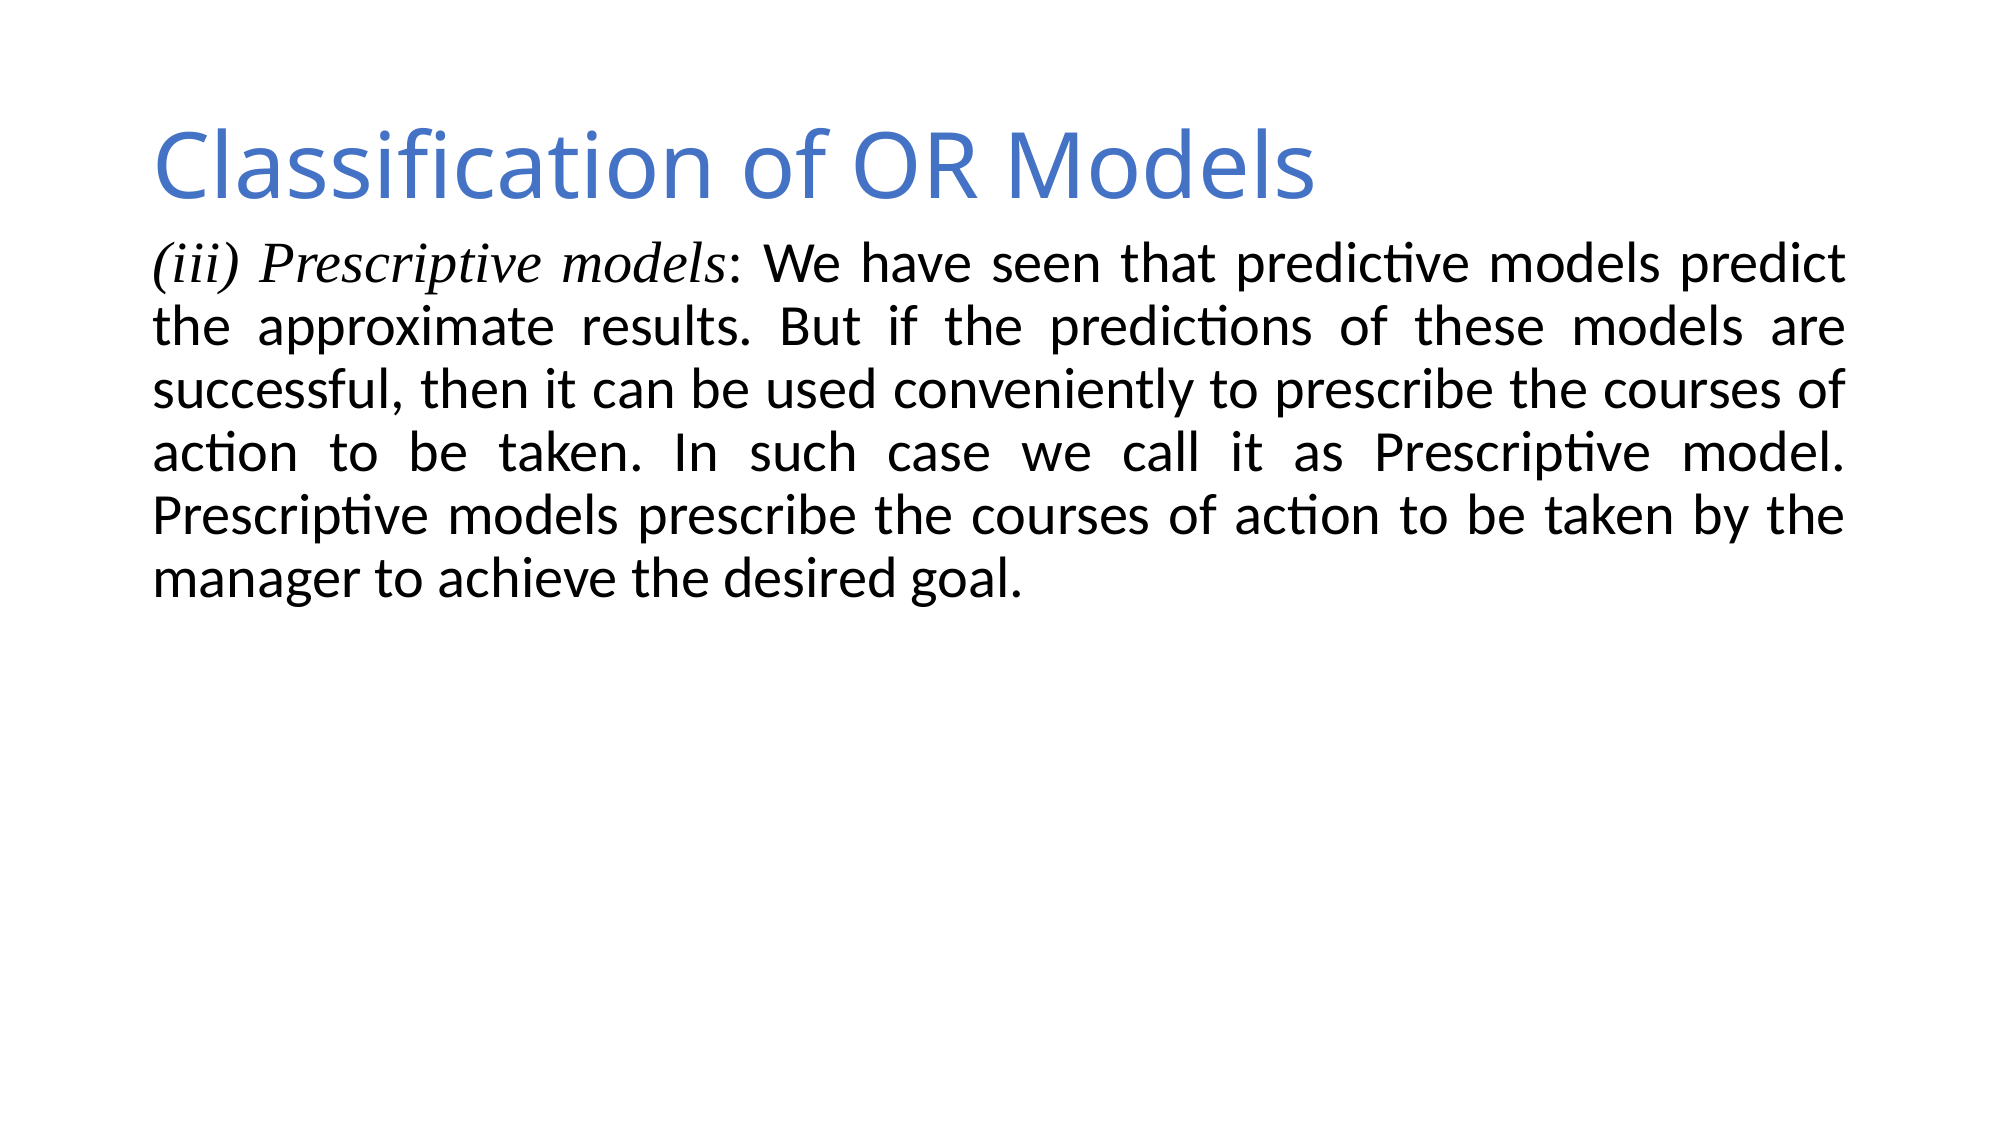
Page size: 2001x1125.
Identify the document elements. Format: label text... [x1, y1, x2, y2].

list (iii) Prescriptive models: We have seen that predictive models predict the approximate results. But if the predictions of these models are successful, then it can be used conveniently to prescribe the courses of action to be taken. In such case we call it as Prescriptive model. Prescriptive models prescribe the courses of action to be taken by the manager to achieve the desired goal. [137, 224, 1863, 939]
title Classification of OR Models [137, 59, 1863, 224]
